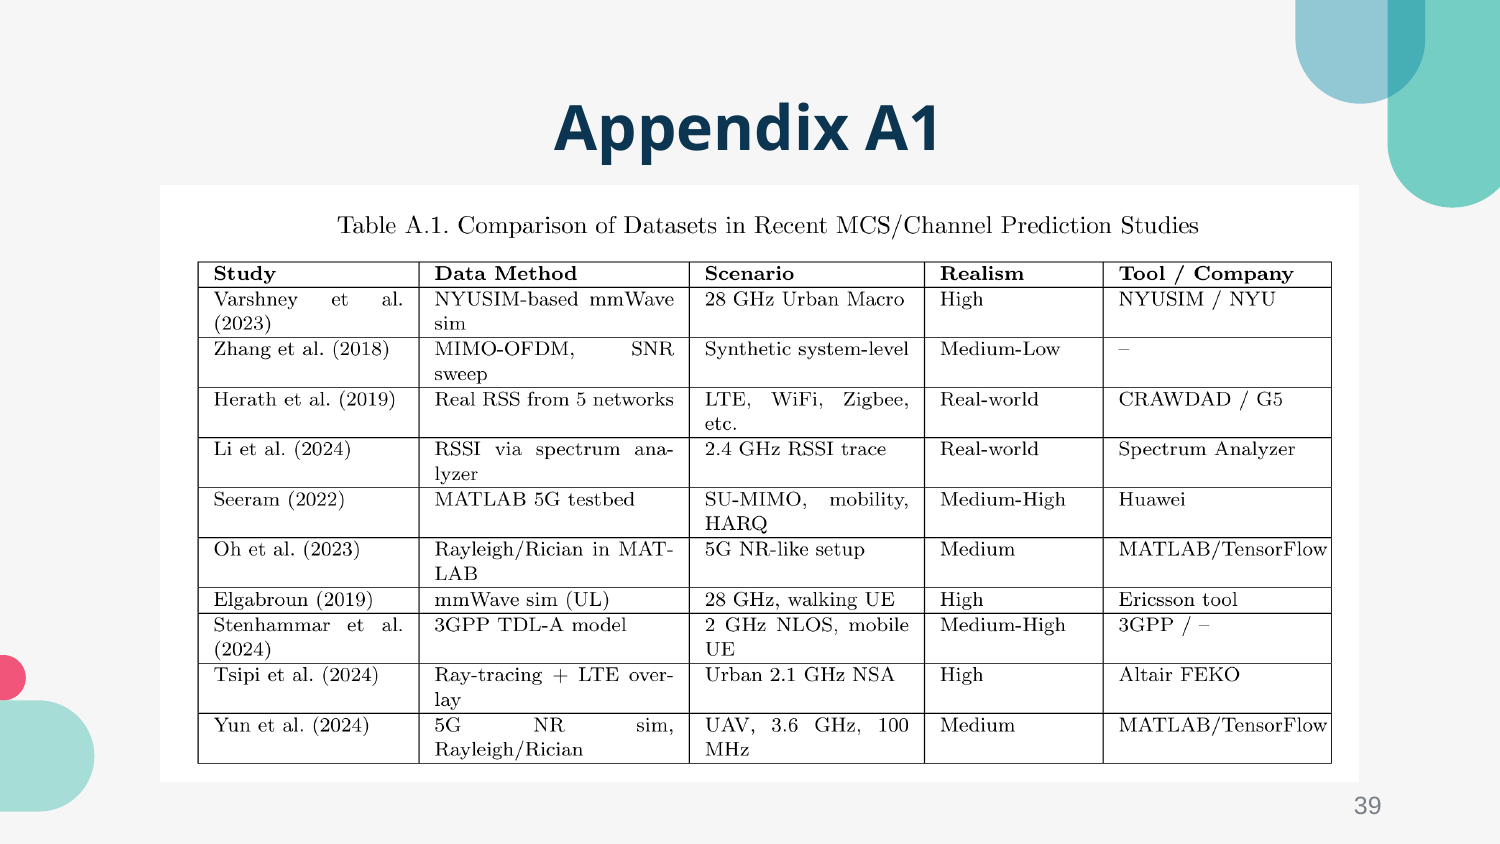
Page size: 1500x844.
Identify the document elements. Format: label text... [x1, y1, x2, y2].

picture [160, 185, 1359, 783]
slide_number 39 [1059, 782, 1397, 828]
title Appendix A1 [118, 72, 1382, 167]
